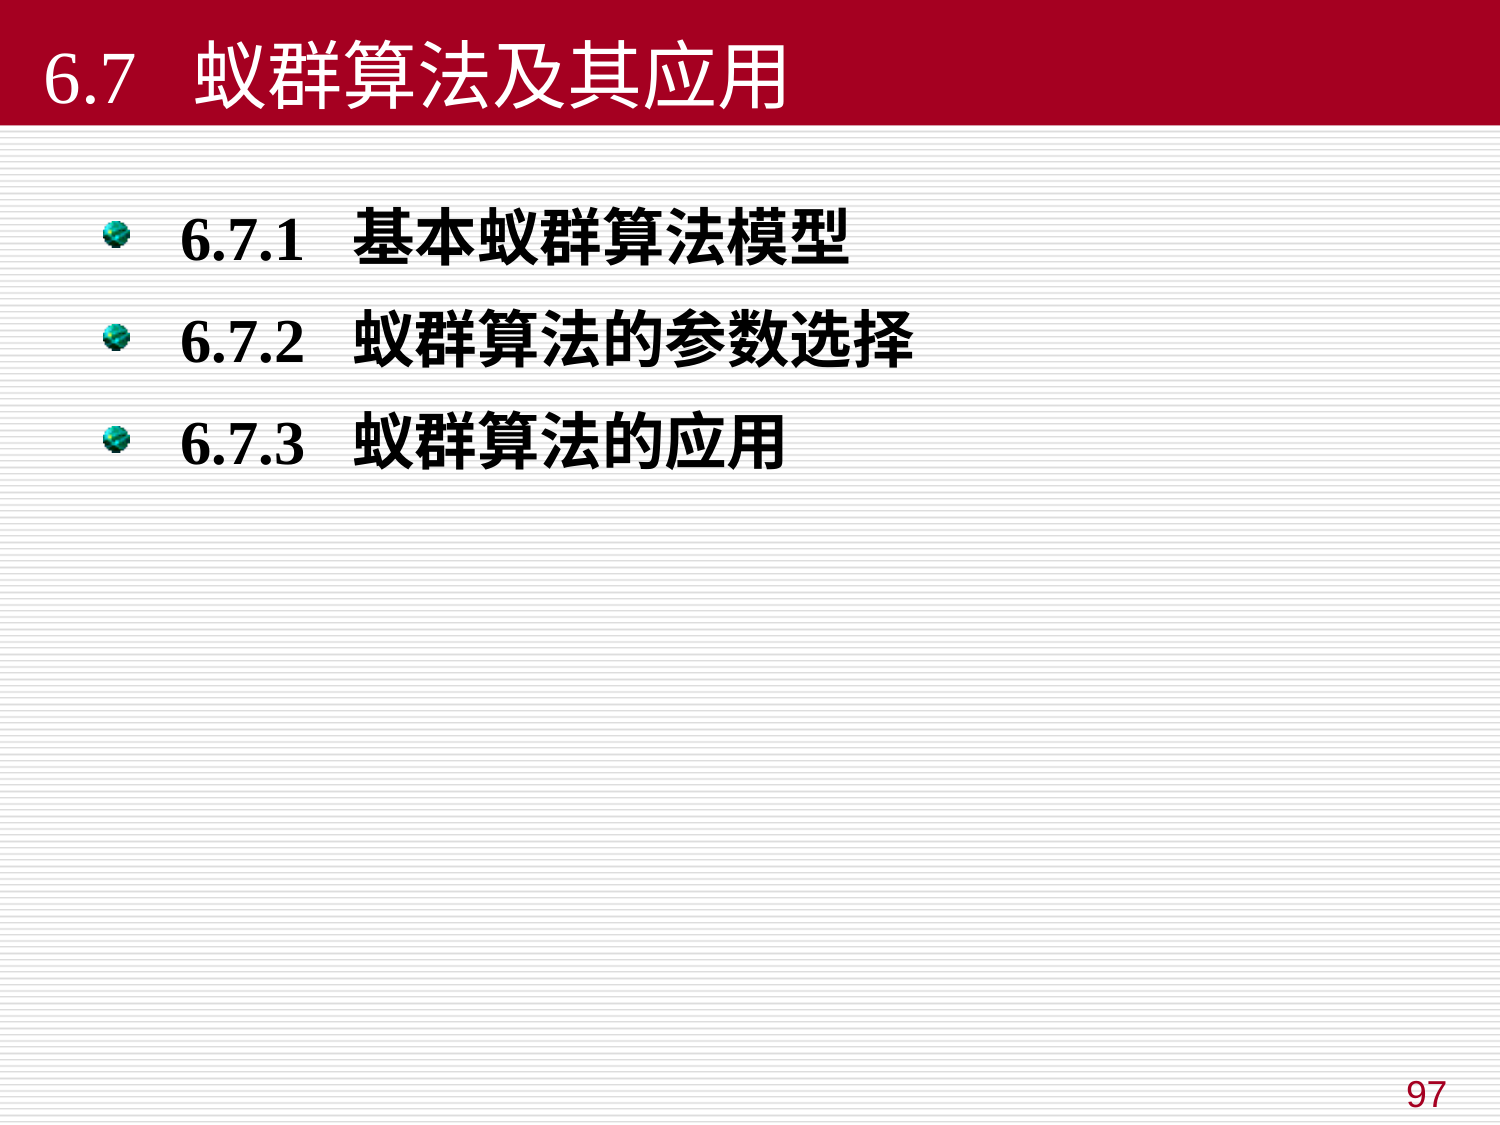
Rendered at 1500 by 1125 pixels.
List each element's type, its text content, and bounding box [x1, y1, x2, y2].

picture [103, 324, 130, 351]
picture [103, 221, 130, 248]
picture [103, 426, 130, 453]
picture [0, 126, 1500, 1125]
text_box 6.7 蚁群算法及其应用 [0, 0, 1500, 126]
slide_number 97 [1137, 1062, 1463, 1122]
list 6.7.1 基本蚁群算法模型 6.7.2 蚁群算法的参数选择 6.7.3 蚁群算法的应用 [88, 174, 1500, 1061]
